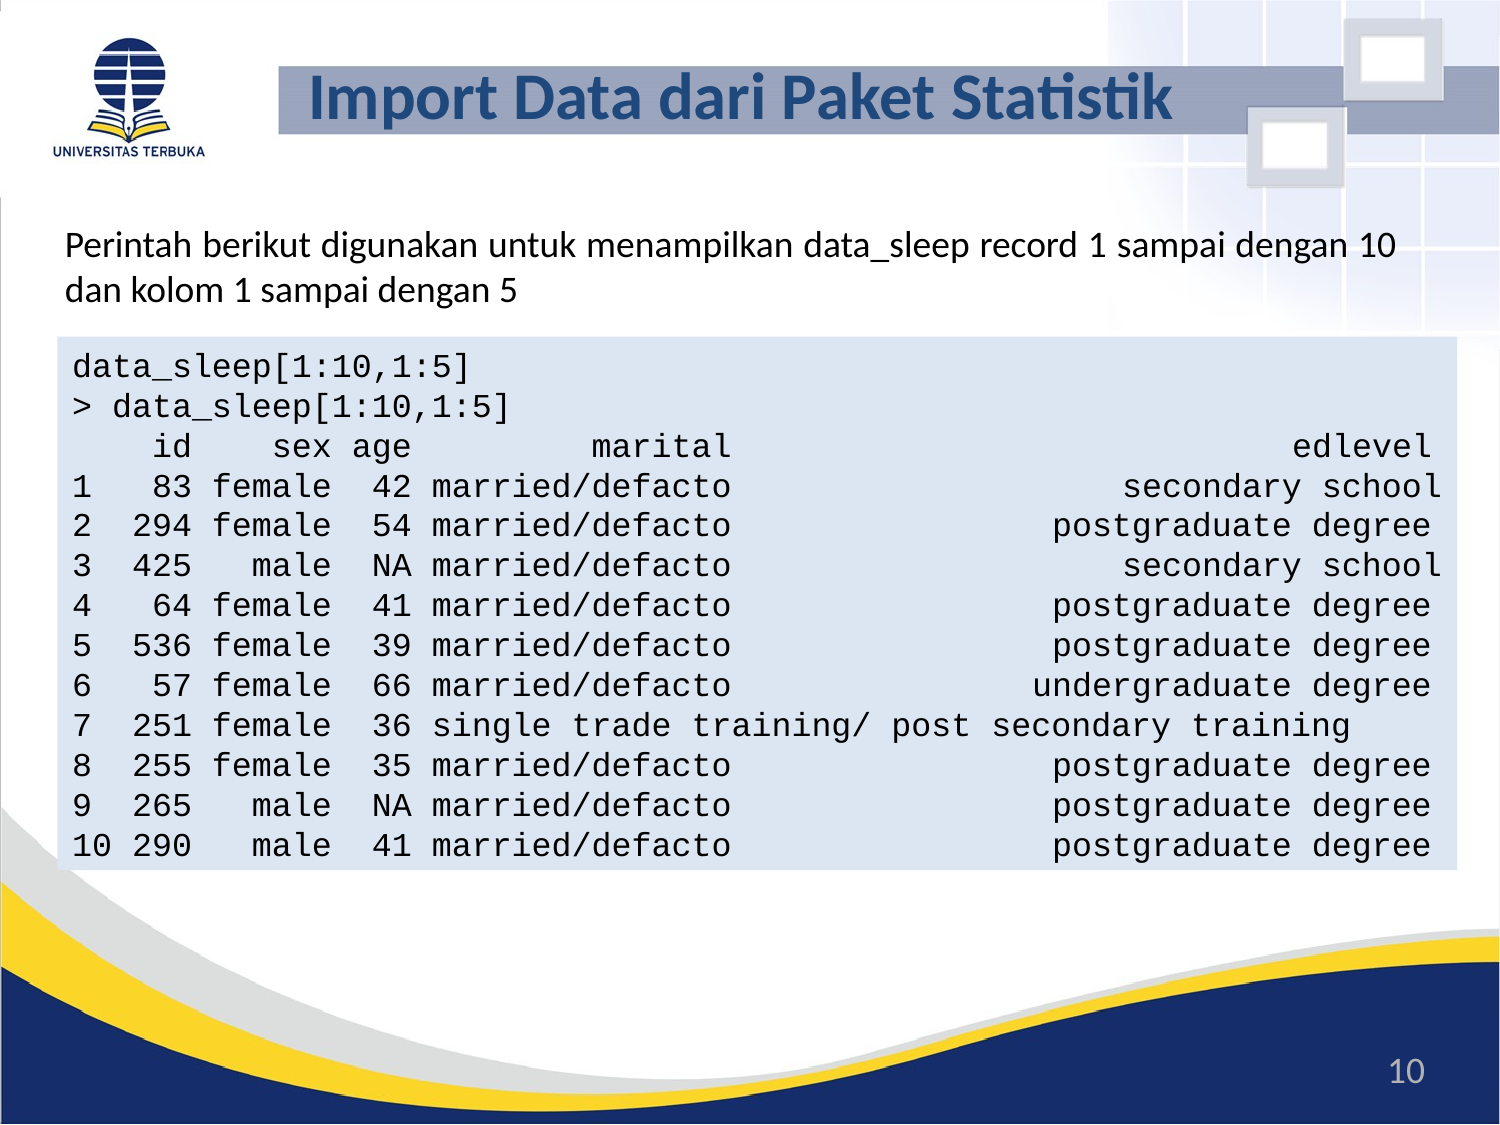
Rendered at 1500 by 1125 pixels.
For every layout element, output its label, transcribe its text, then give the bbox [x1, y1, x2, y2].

picture [0, 0, 1500, 1124]
text_box data_sleep[1:10,1:5] > data_sleep[1:10,1:5] id sex age marital edlevel 1 83 female 42 married/defacto secondary school 2 294 female 54 married/defacto postgraduate degree 3 425 male NA married/defacto secondary school 4 64 female 41 married/defacto postgraduate degree 5 536 female 39 married/defacto postgraduate degree 6 57 female 66 married/defacto undergraduate degree 7 251 female 36 single trade training/ post secondary training 8 255 female 35 married/defacto postgraduate degree 9 265 male NA married/defacto postgraduate degree 10 290 male 41 married/defacto postgraduate degree [57, 336, 1458, 871]
slide_number 10 [1080, 1046, 1425, 1087]
text_box Perintah berikut digunakan untuk menampilkan data_sleep record 1 sampai dengan 10 dan kolom 1 sampai dengan 5 [49, 212, 1413, 318]
title Import Data dari Paket Statistik [308, 52, 1192, 134]
